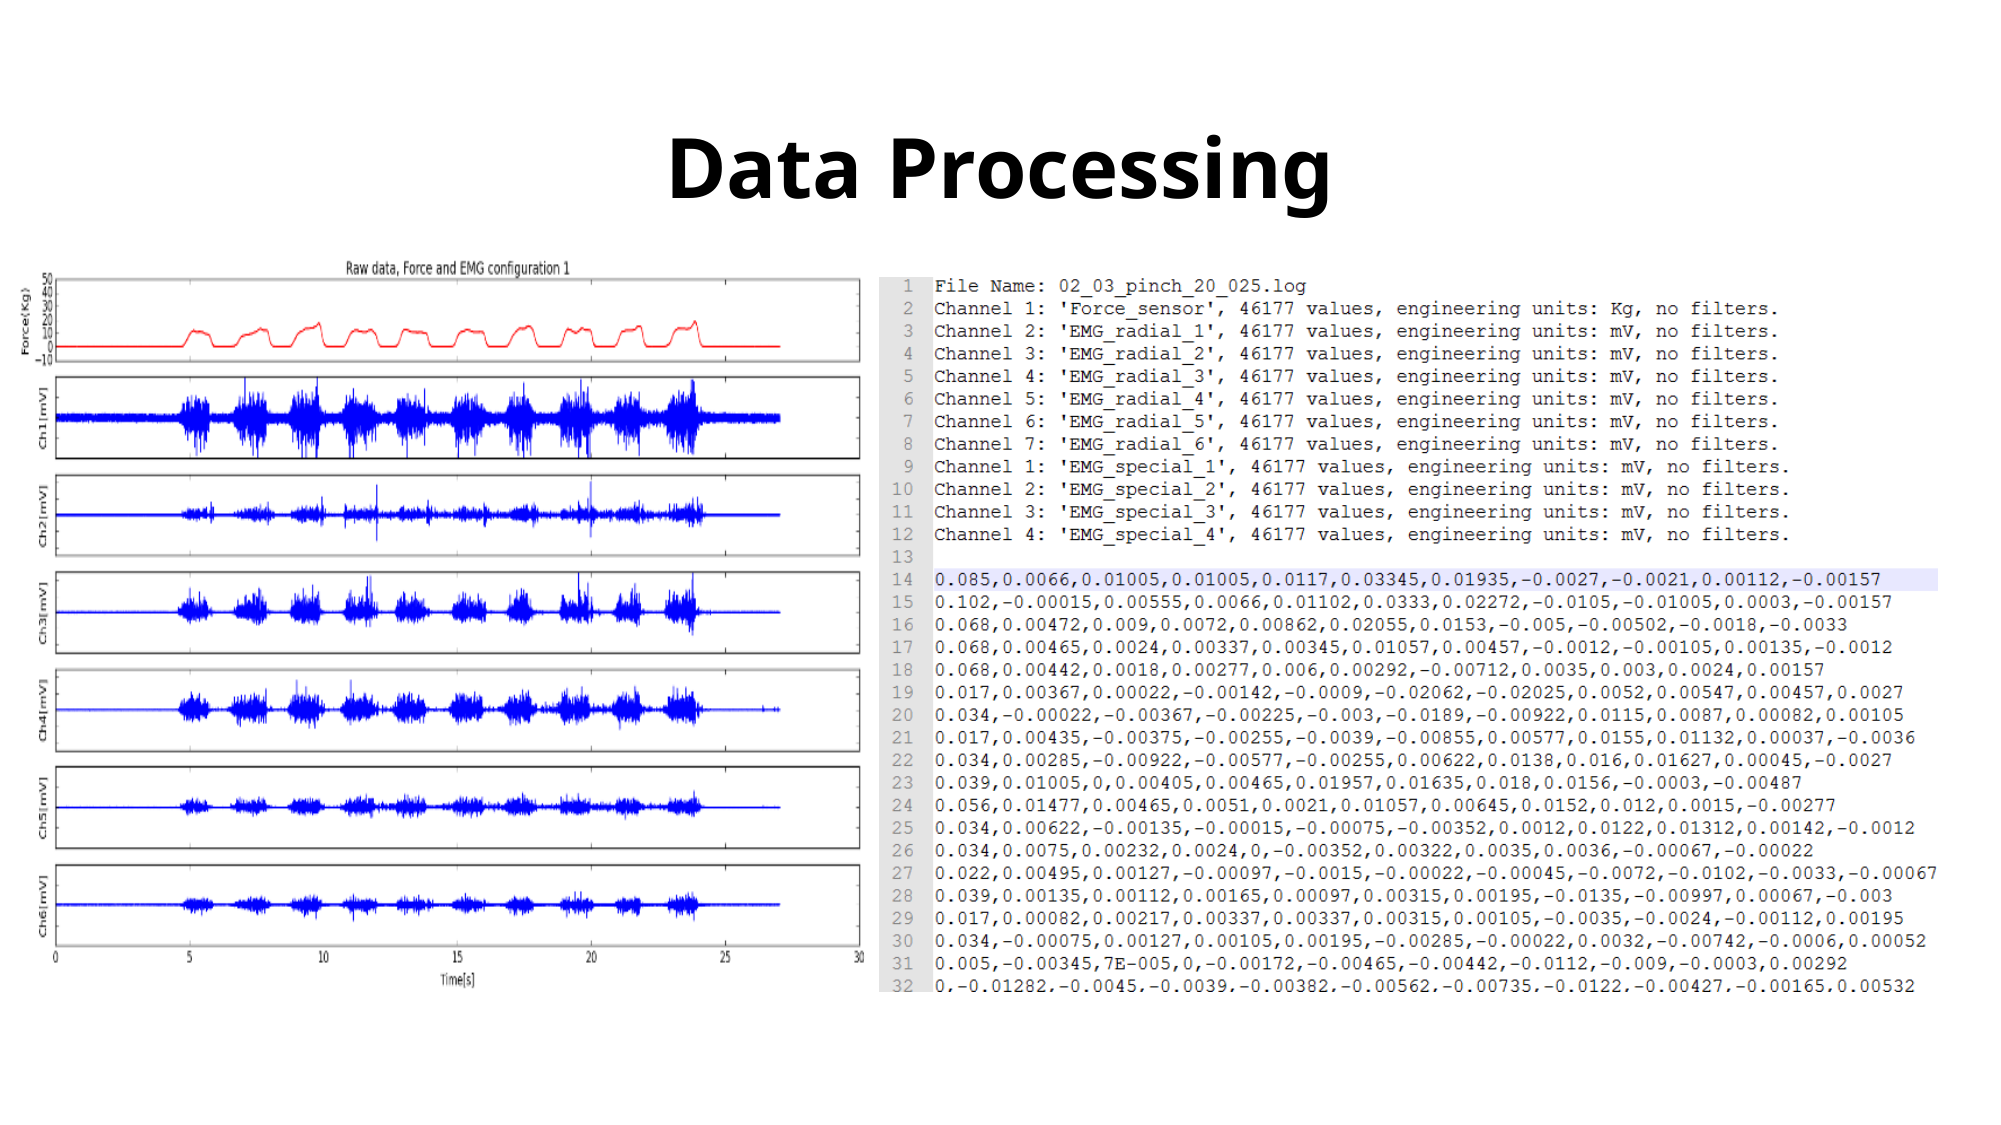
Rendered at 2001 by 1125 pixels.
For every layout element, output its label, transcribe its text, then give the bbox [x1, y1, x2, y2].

picture [0, 240, 868, 1029]
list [878, 277, 1938, 992]
title Data Processing [137, 59, 1863, 278]
